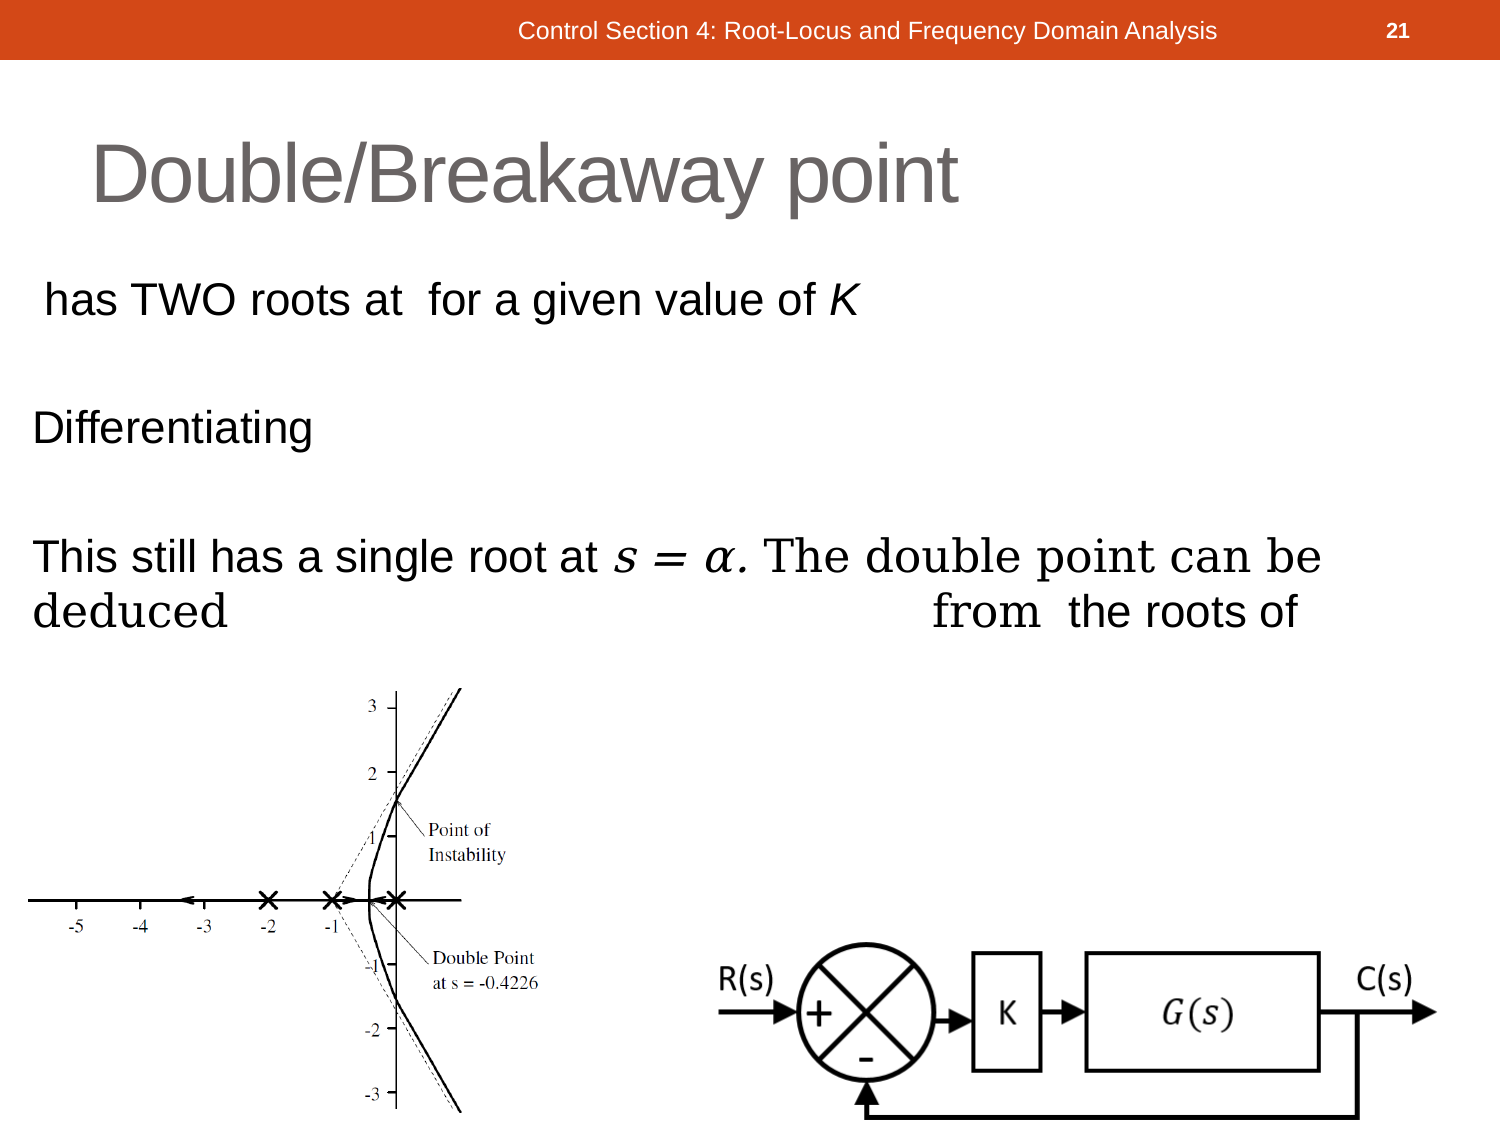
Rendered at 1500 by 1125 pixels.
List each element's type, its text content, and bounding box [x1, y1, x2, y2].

picture [630, 919, 1500, 1125]
picture [0, 656, 545, 1125]
footer Control Section 4: Root-Locus and Frequency Domain Analysis [374, 3, 1297, 57]
title Double/Breakaway point [75, 87, 1425, 250]
slide_number 21 [1297, 3, 1425, 57]
